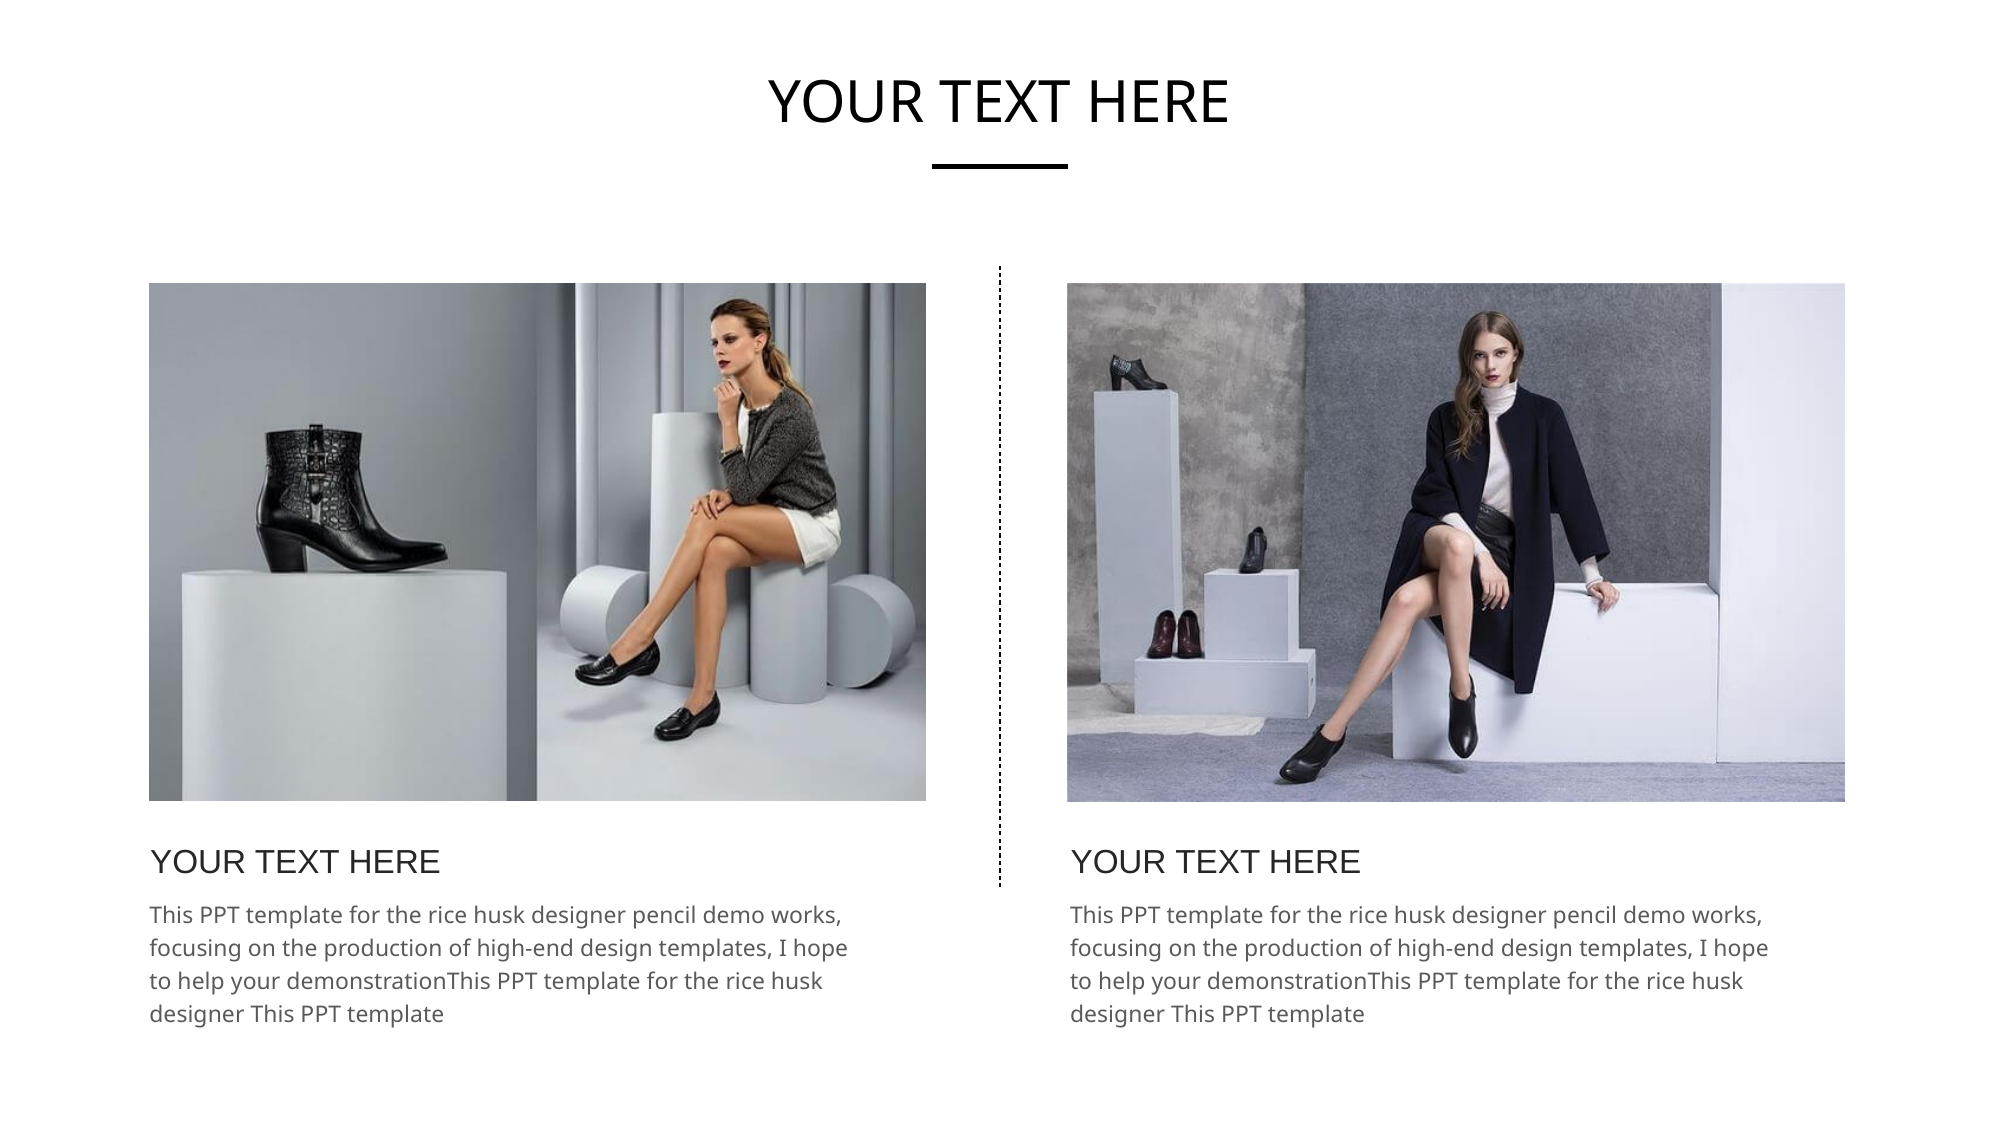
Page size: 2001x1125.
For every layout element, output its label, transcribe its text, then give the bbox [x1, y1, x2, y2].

text_box YOUR TEXT HERE [753, 57, 1247, 142]
picture [149, 283, 926, 801]
picture [1067, 283, 1845, 802]
text_box This PPT template for the rice husk designer pencil demo works, focusing on the production of high-end design templates, I hope to help your demonstrationThis PPT template for the rice husk designer This PPT template [134, 887, 884, 1090]
text_box YOUR TEXT HERE [1040, 813, 1392, 896]
text_box This PPT template for the rice husk designer pencil demo works, focusing on the production of high-end design templates, I hope to help your demonstrationThis PPT template for the rice husk designer This PPT template [1055, 887, 1805, 1090]
text_box YOUR TEXT HERE [120, 813, 472, 896]
